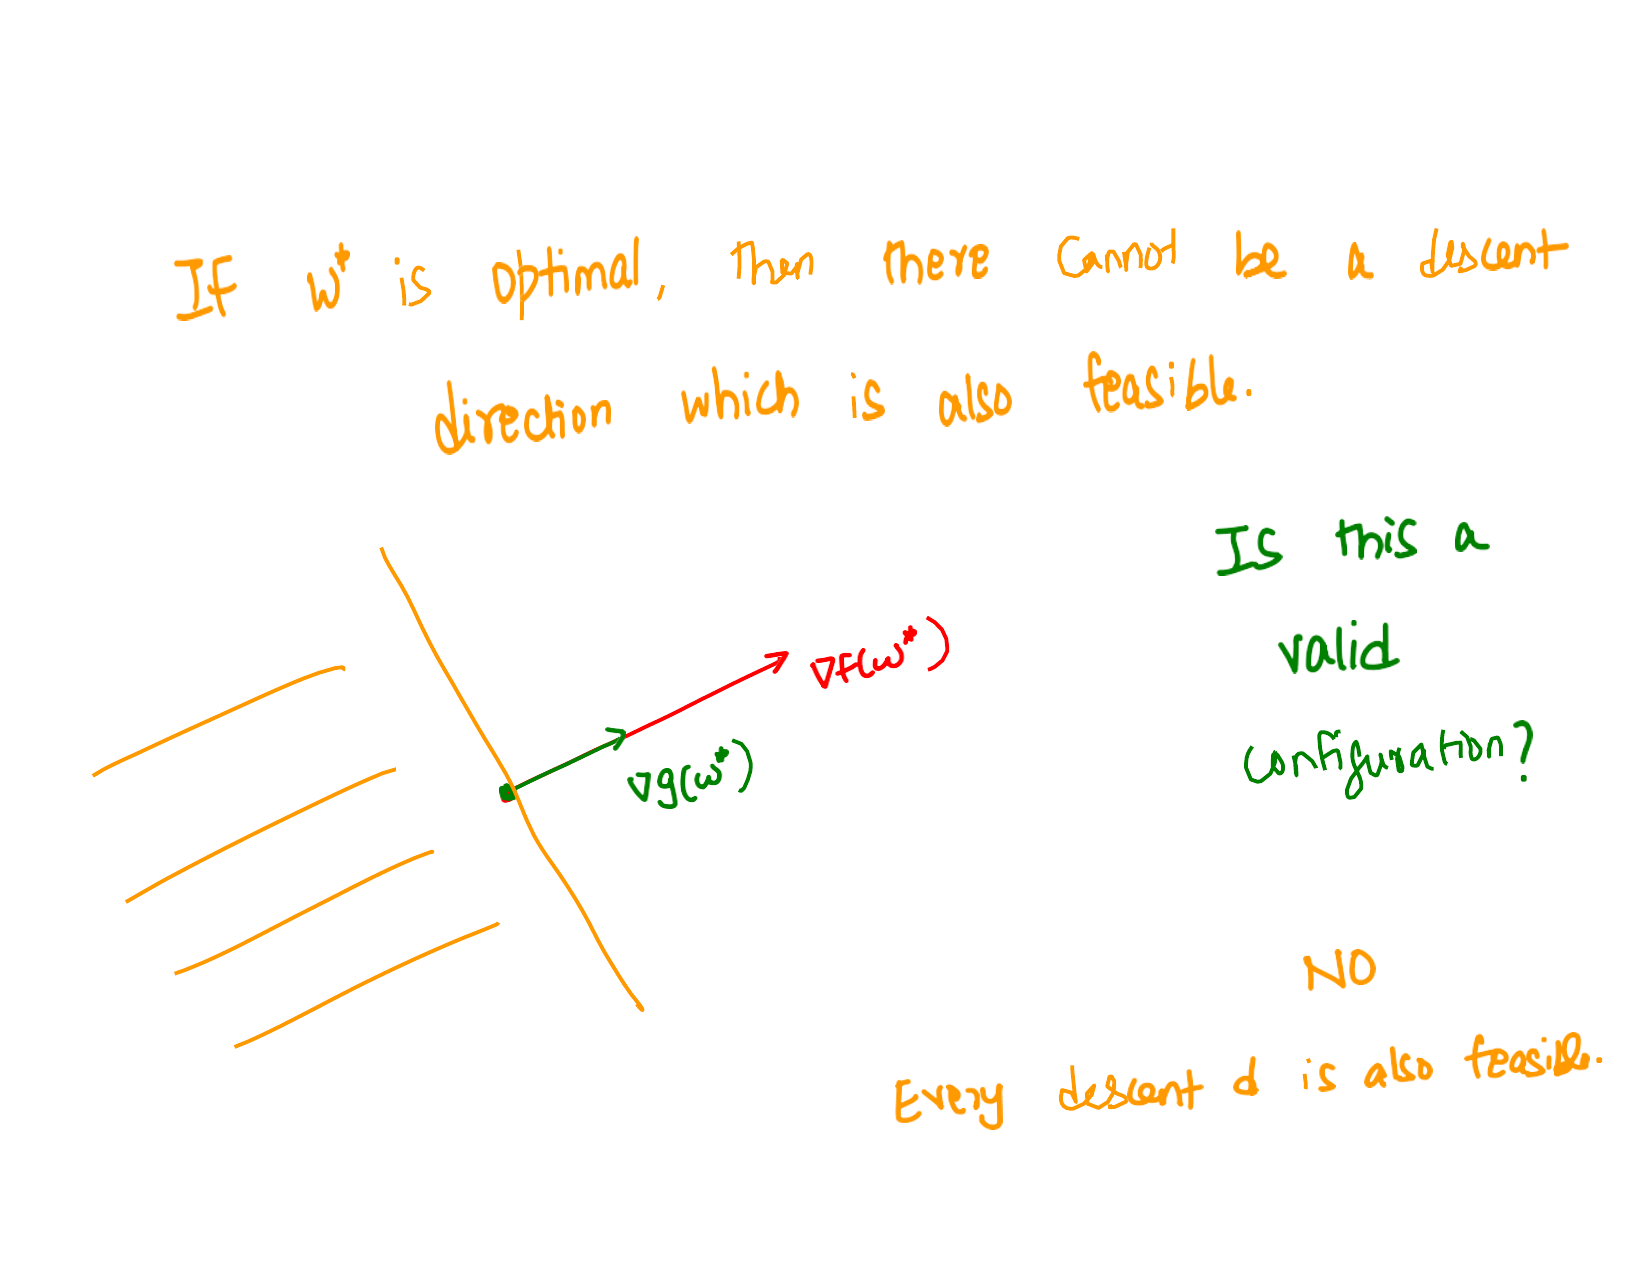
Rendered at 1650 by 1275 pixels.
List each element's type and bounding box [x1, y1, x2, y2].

text_box [174, 228, 1569, 455]
text_box [1215, 516, 1533, 799]
text_box [92, 547, 948, 1048]
text_box [895, 948, 1603, 1130]
